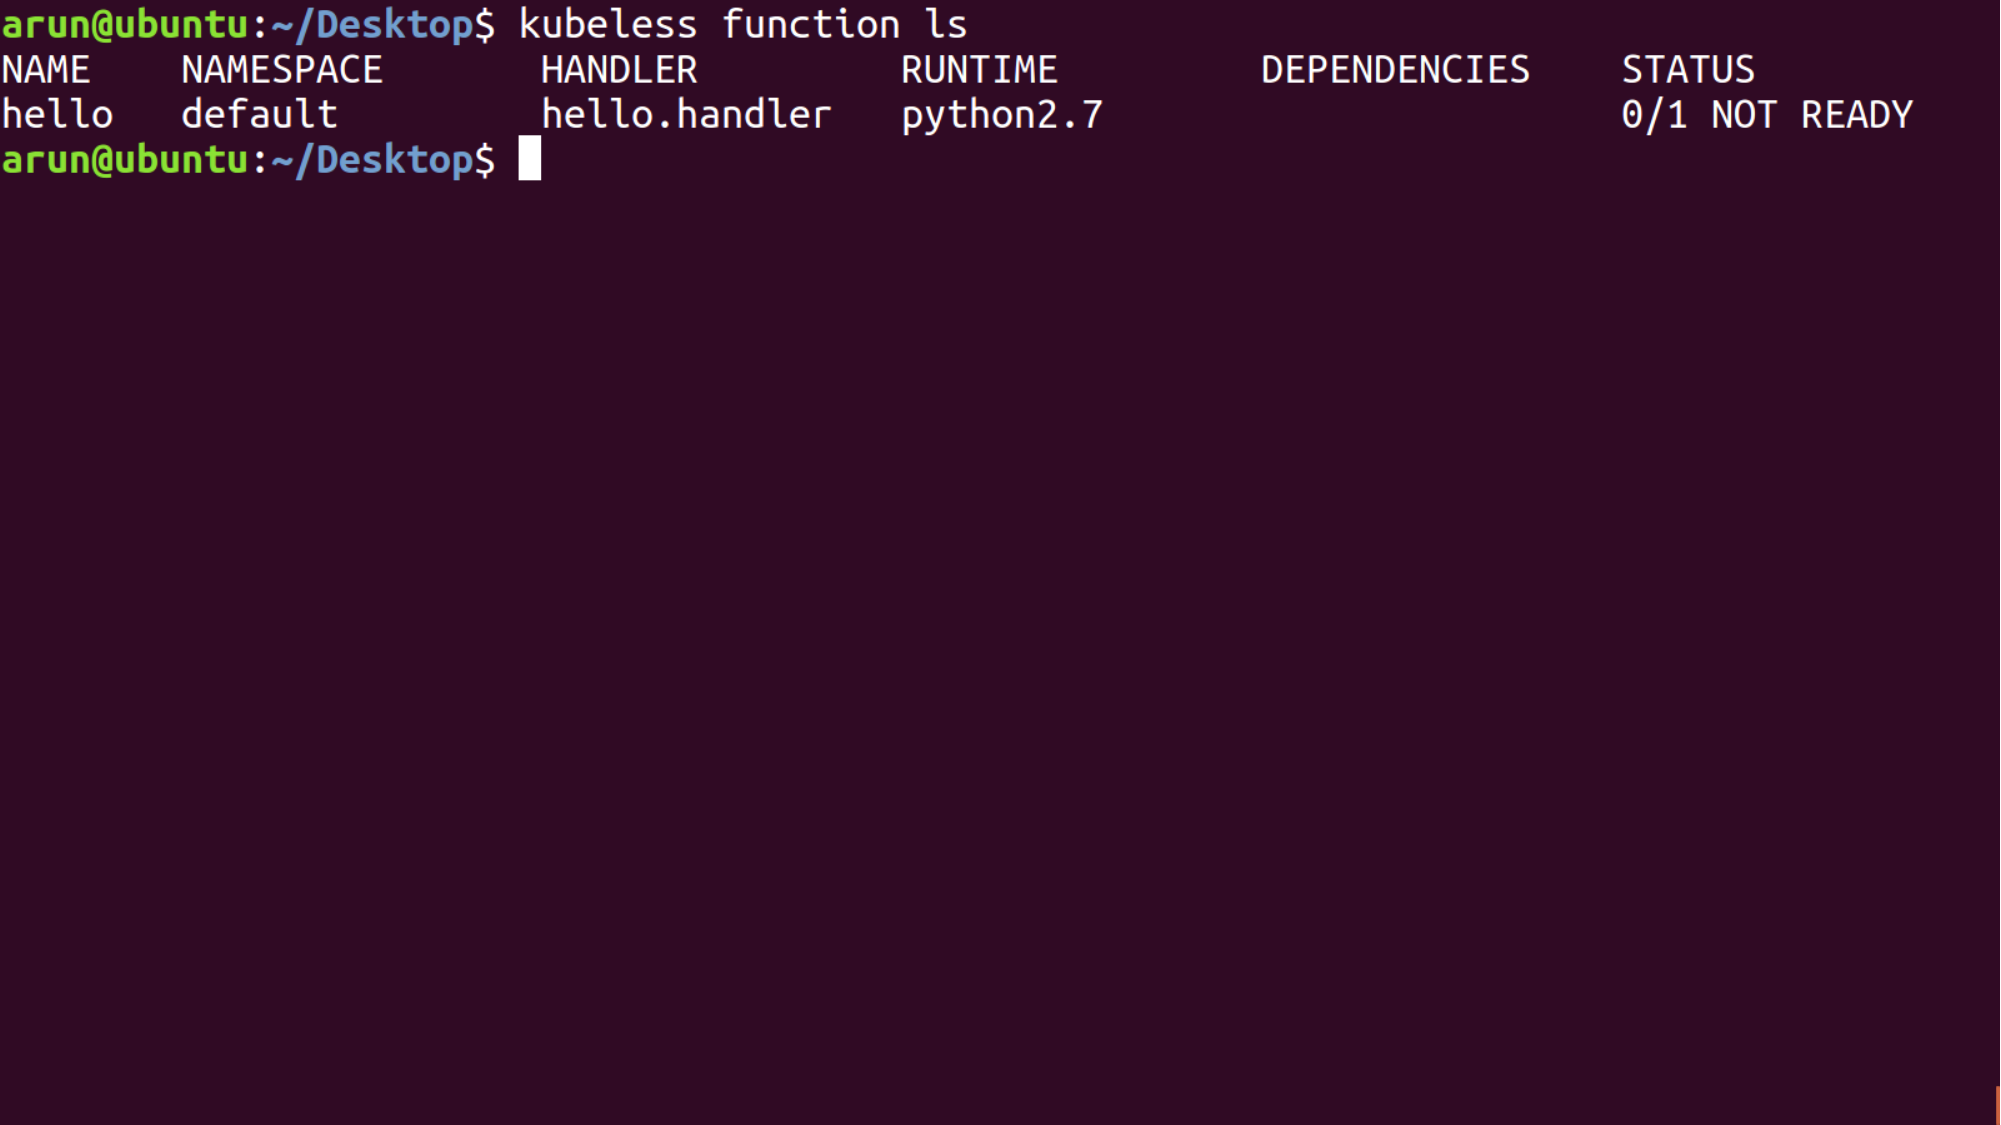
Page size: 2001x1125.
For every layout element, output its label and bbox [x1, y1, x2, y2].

list [0, 0, 2000, 1125]
